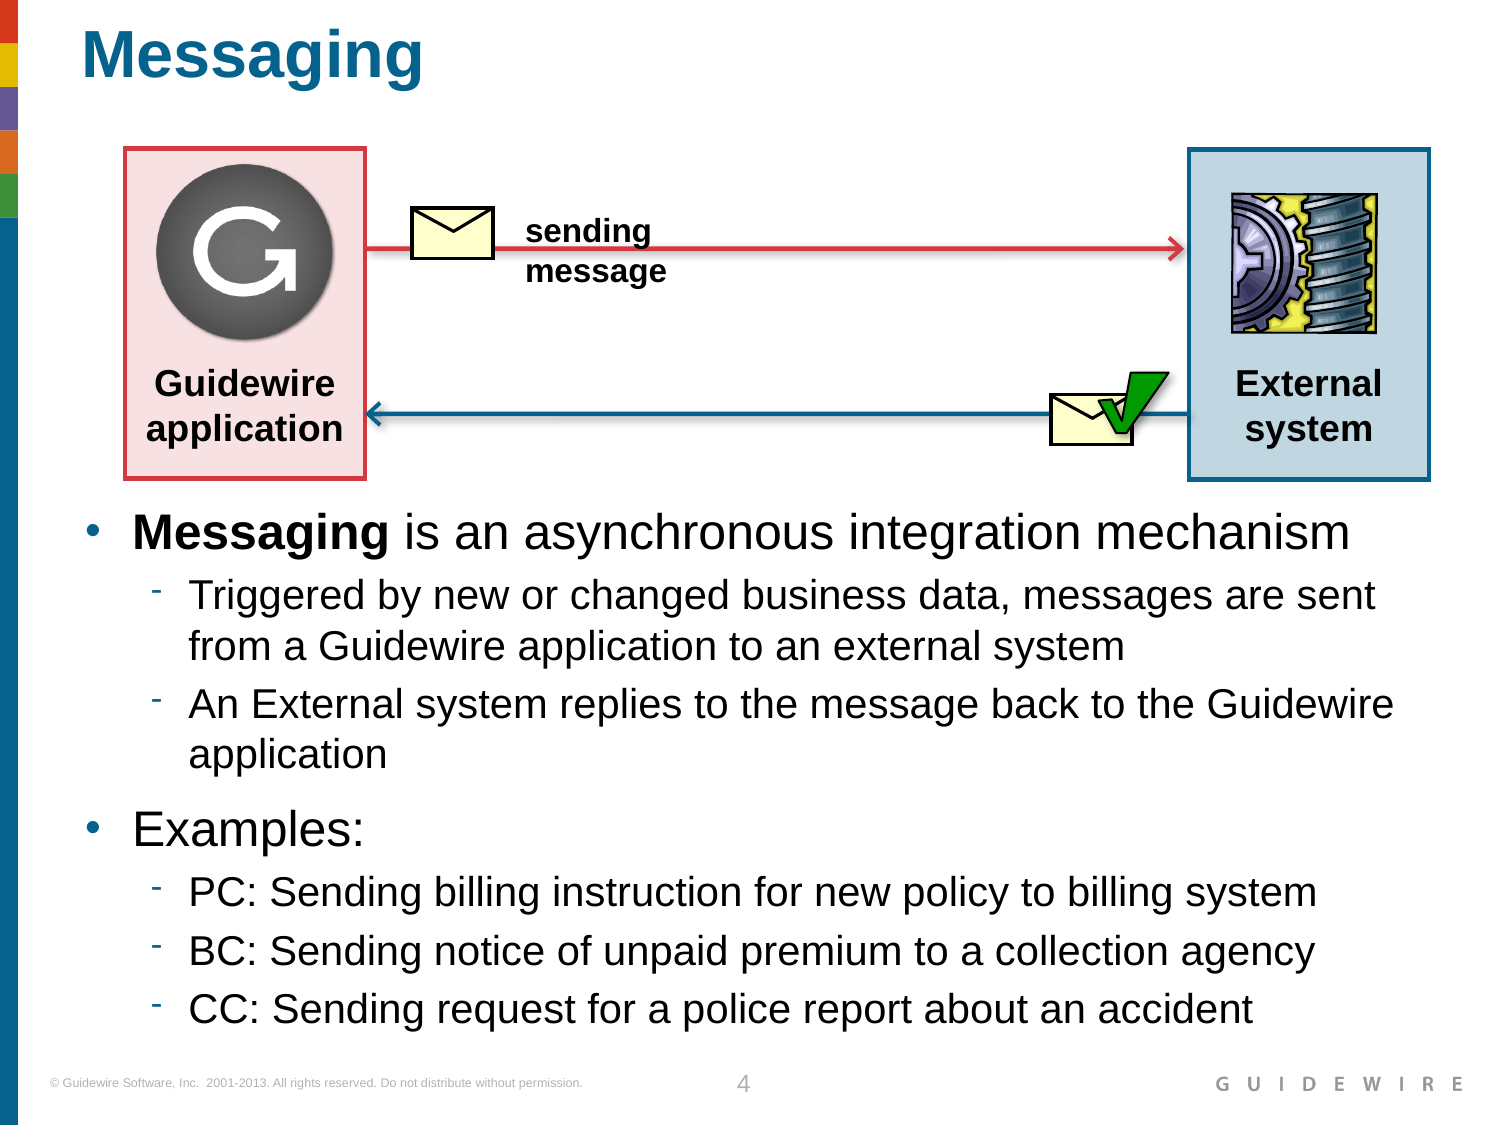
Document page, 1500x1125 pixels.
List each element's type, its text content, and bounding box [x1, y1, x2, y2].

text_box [1050, 372, 1170, 446]
text_box [364, 402, 1042, 426]
text_box [124, 449, 365, 479]
text_box sending message [525, 208, 711, 289]
text_box [1189, 449, 1429, 480]
text_box [124, 148, 365, 358]
picture [153, 160, 338, 345]
picture [1215, 1073, 1480, 1096]
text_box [411, 206, 495, 259]
title Messaging [81, 19, 1446, 142]
text_box External system [1189, 358, 1429, 449]
picture [1230, 189, 1381, 337]
text_box [1189, 149, 1429, 358]
list Messaging is an asynchronous integration mechanism Triggered by new or changed business data, messages are sent from a Guidewire application to an external system An External system replies to the message back to the Guidewire application Examples: PC: Sending billing instruction for new policy to billing system BC: Sending notice of unpaid premium to a collection agency CC: Sending request for a police report about an accident [85, 500, 1450, 1050]
text_box Guidewire application [124, 358, 365, 449]
